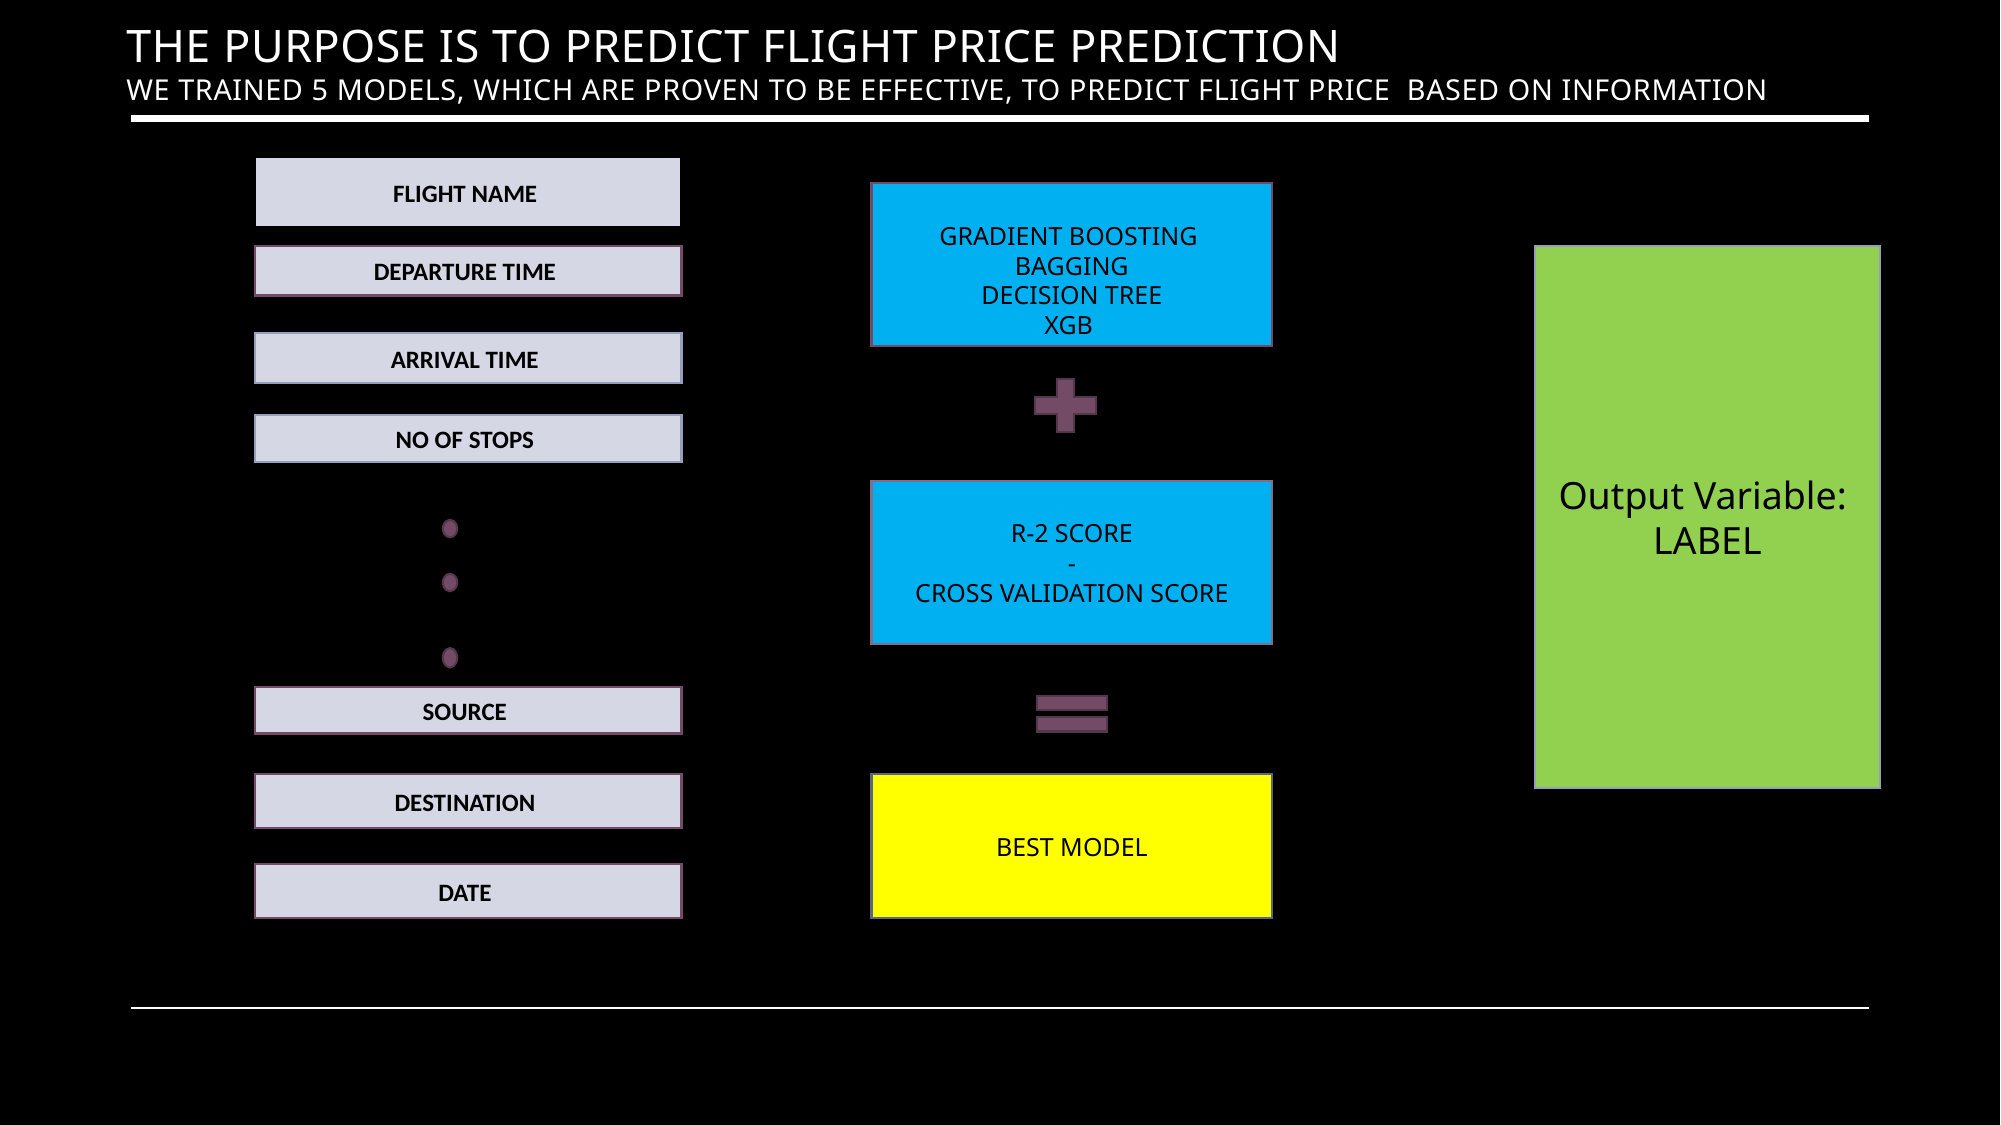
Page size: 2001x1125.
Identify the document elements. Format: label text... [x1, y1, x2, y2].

text_box DATE [254, 863, 683, 919]
title The Purpose is to Predict flight PRICE PREDICTION We trained 5 models, which are proven to be effective, to PREDICT FLIGHT PRICE based on information [111, 10, 1881, 138]
subtitle [128, 140, 1864, 1001]
text_box SOURCE [254, 686, 683, 735]
text_box NO OF STOPS [254, 414, 683, 463]
text_box GRADIENT BOOSTING BAGGING DECISION TREE XGB [870, 182, 1273, 347]
text_box [441, 646, 459, 669]
text_box BEST MODEL [870, 773, 1273, 919]
text_box DEPARTURE TIME [254, 245, 683, 297]
text_box [441, 518, 459, 539]
text_box [1036, 695, 1108, 711]
text_box [1036, 716, 1108, 733]
text_box R-2 SCORE - CROSS VALIDATION SCORE [870, 480, 1273, 645]
text_box Output Variable: LABEL [1534, 245, 1881, 789]
text_box FLIGHT NAME [254, 156, 683, 228]
text_box ARRIVAL TIME [254, 332, 683, 384]
text_box DESTINATION [254, 773, 683, 829]
text_box [1034, 378, 1097, 433]
text_box [441, 572, 459, 593]
